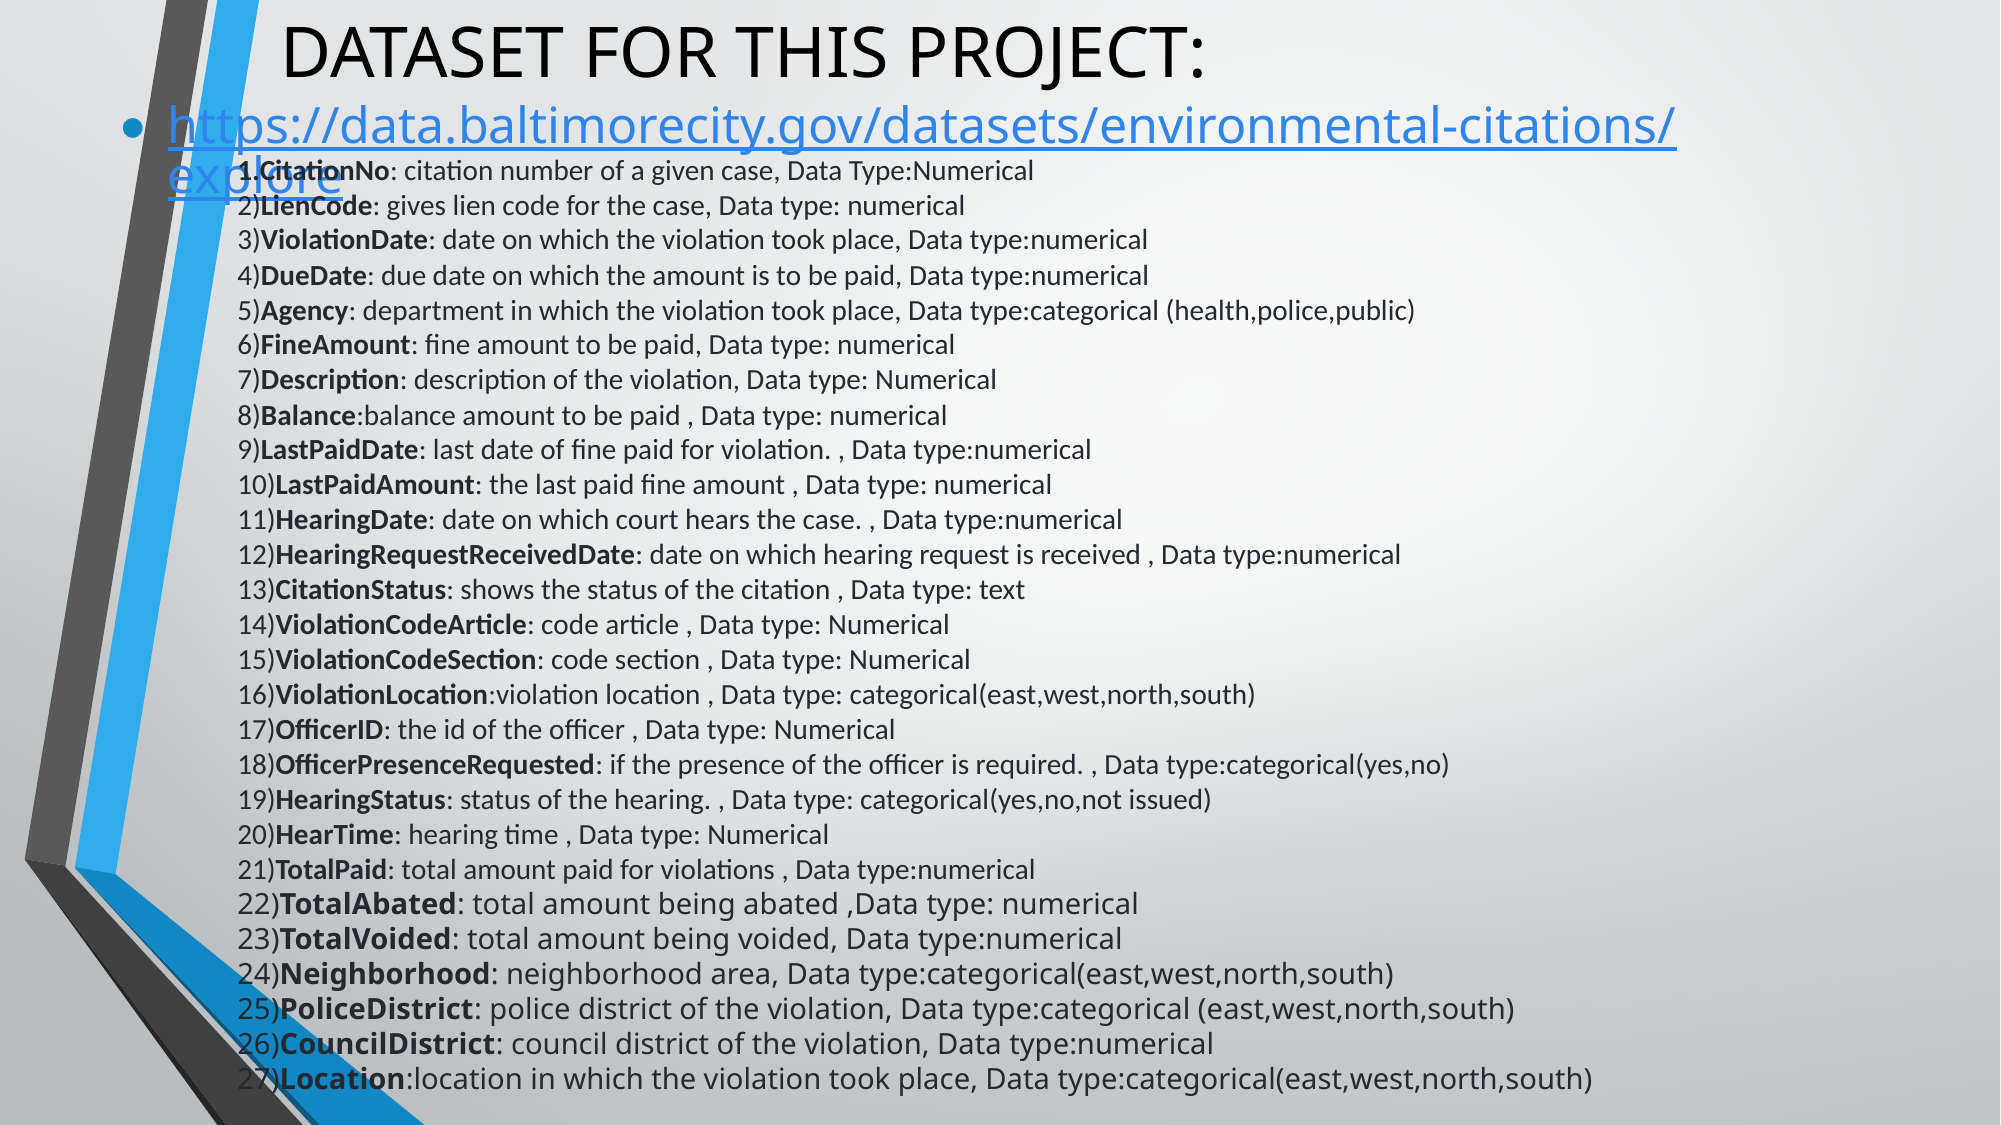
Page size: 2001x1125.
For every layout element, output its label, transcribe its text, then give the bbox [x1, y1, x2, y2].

text_box CitationNo: citation number of a given case, Data Type:Numerical 2)LienCode: gives lien code for the case, Data type: numerical 3)ViolationDate: date on which the violation took place, Data type:numerical 4)DueDate: due date on which the amount is to be paid, Data type:numerical 5)Agency: department in which the violation took place, Data type:categorical (health,police,public) 6)FineAmount: fine amount to be paid, Data type: numerical 7)Description: description of the violation, Data type: Numerical 8)Balance:balance amount to be paid , Data type: numerical 9)LastPaidDate: last date of fine paid for violation. , Data type:numerical 10)LastPaidAmount: the last paid fine amount , Data type: numerical 11)HearingDate: date on which court hears the case. , Data type:numerical 12)HearingRequestReceivedDate: date on which hearing request is received , Data type:numerical 13)CitationStatus: shows the status of the citation , Data type: text 14)ViolationCodeArticle: code article , Data type: Numerical 15)ViolationCodeSection: code section , Data type: Numerical 16)ViolationLocation:violation location , Data type: categorical(east,west,north,south) 17)OfficerID: the id of the officer , Data type: Numerical 18)OfficerPresenceRequested: if the presence of the officer is required. , Data type:categorical(yes,no) 19)HearingStatus: status of the hearing. , Data type: categorical(yes,no,not issued) 20)HearTime: hearing time , Data type: Numerical 21)TotalPaid: total amount paid for violations , Data type:numerical 22)TotalAbated: total amount being abated ,Data type: numerical 23)TotalVoided: total amount being voided, Data type:numerical 24)Neighborhood: neighborhood area, Data type:categorical(east,west,north,south) 25)PoliceDistrict: police district of the violation, Data type:categorical (east,west,north,south) 26)CouncilDistrict: council district of the violation, Data type:numerical 27)Location:location in which the violation took place, Data type:categorical(east,west,north,south) [222, 143, 1715, 1125]
list https://data.baltimorecity.gov/datasets/environmental-citations/explore [105, 99, 1695, 321]
title DATASET FOR THIS PROJECT: [0, 0, 2000, 100]
